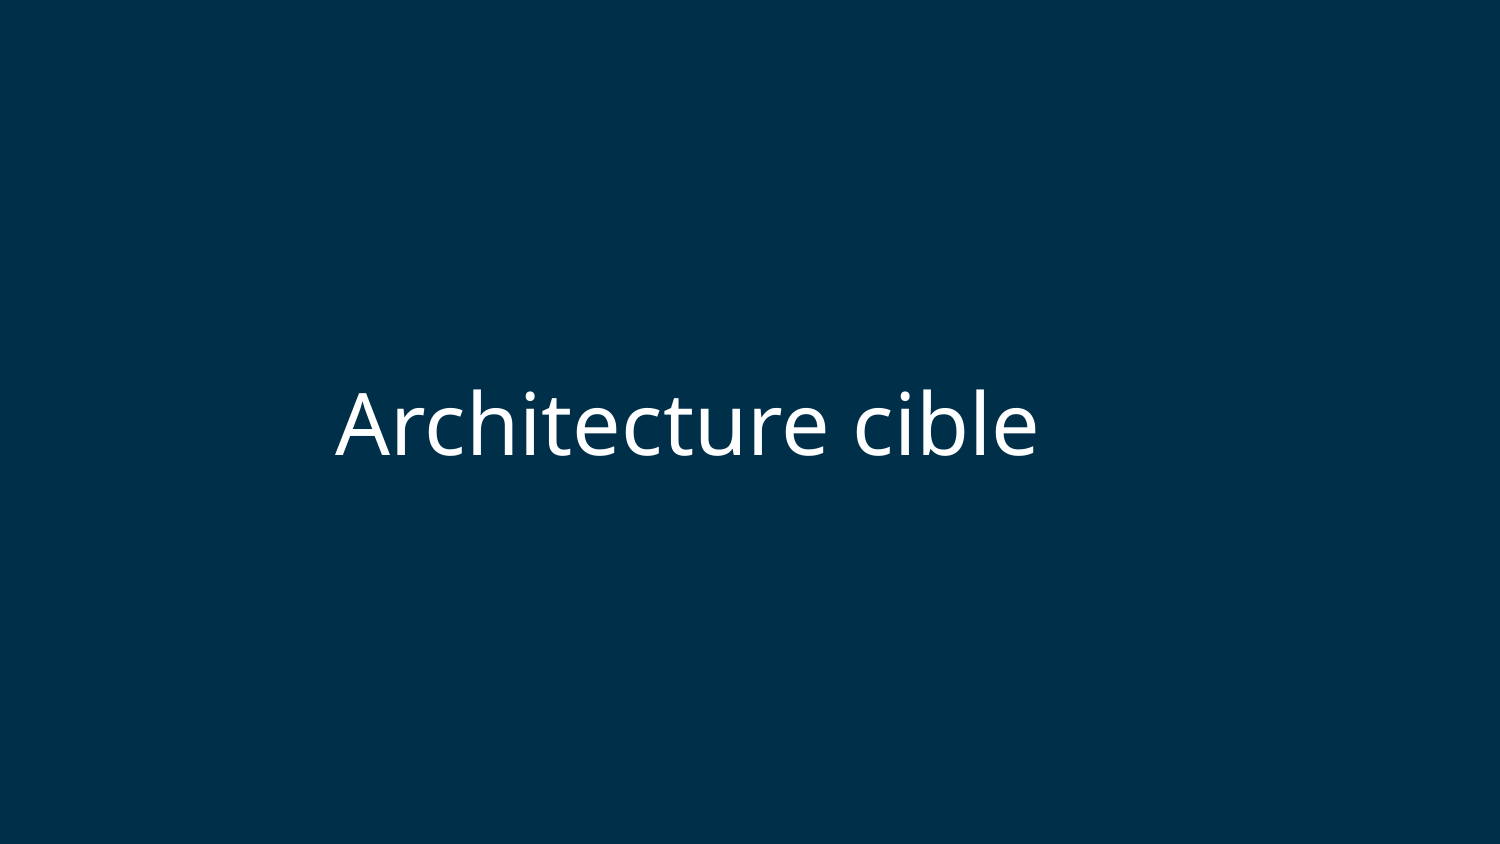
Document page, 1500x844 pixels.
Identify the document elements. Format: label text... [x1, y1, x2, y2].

title Architecture cible [320, 347, 1180, 496]
